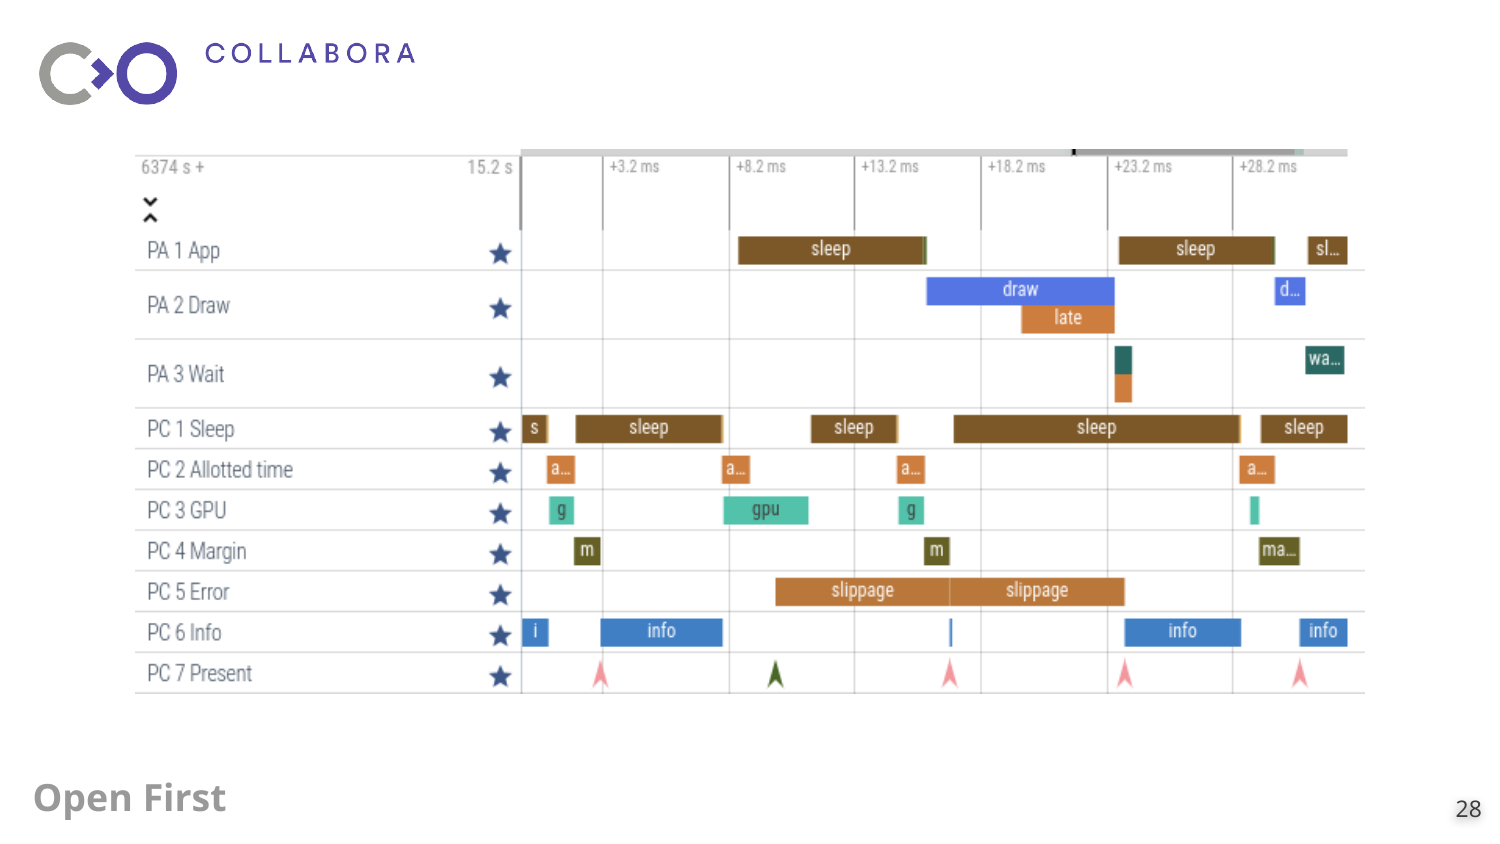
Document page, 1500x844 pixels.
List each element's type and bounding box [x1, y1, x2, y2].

picture [134, 149, 1366, 694]
picture [39, 42, 415, 105]
